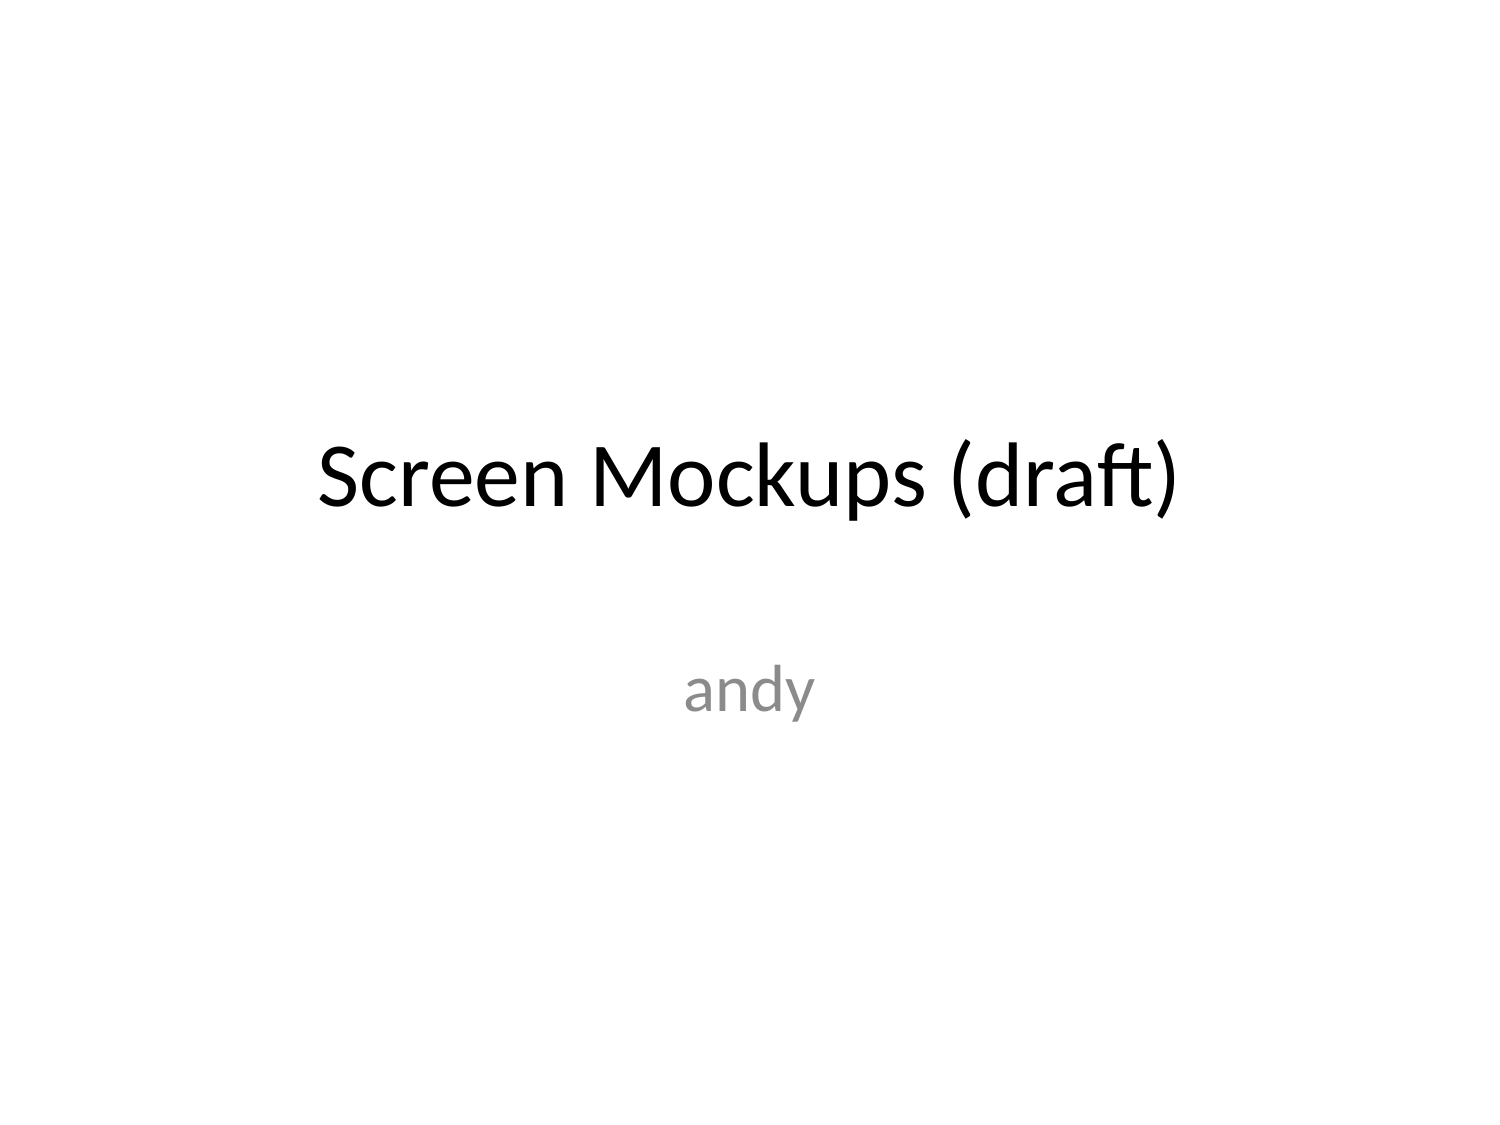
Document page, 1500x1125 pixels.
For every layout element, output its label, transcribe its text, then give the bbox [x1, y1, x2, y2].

subtitle andy [225, 637, 1275, 925]
title Screen Mockups (draft) [112, 349, 1388, 591]
